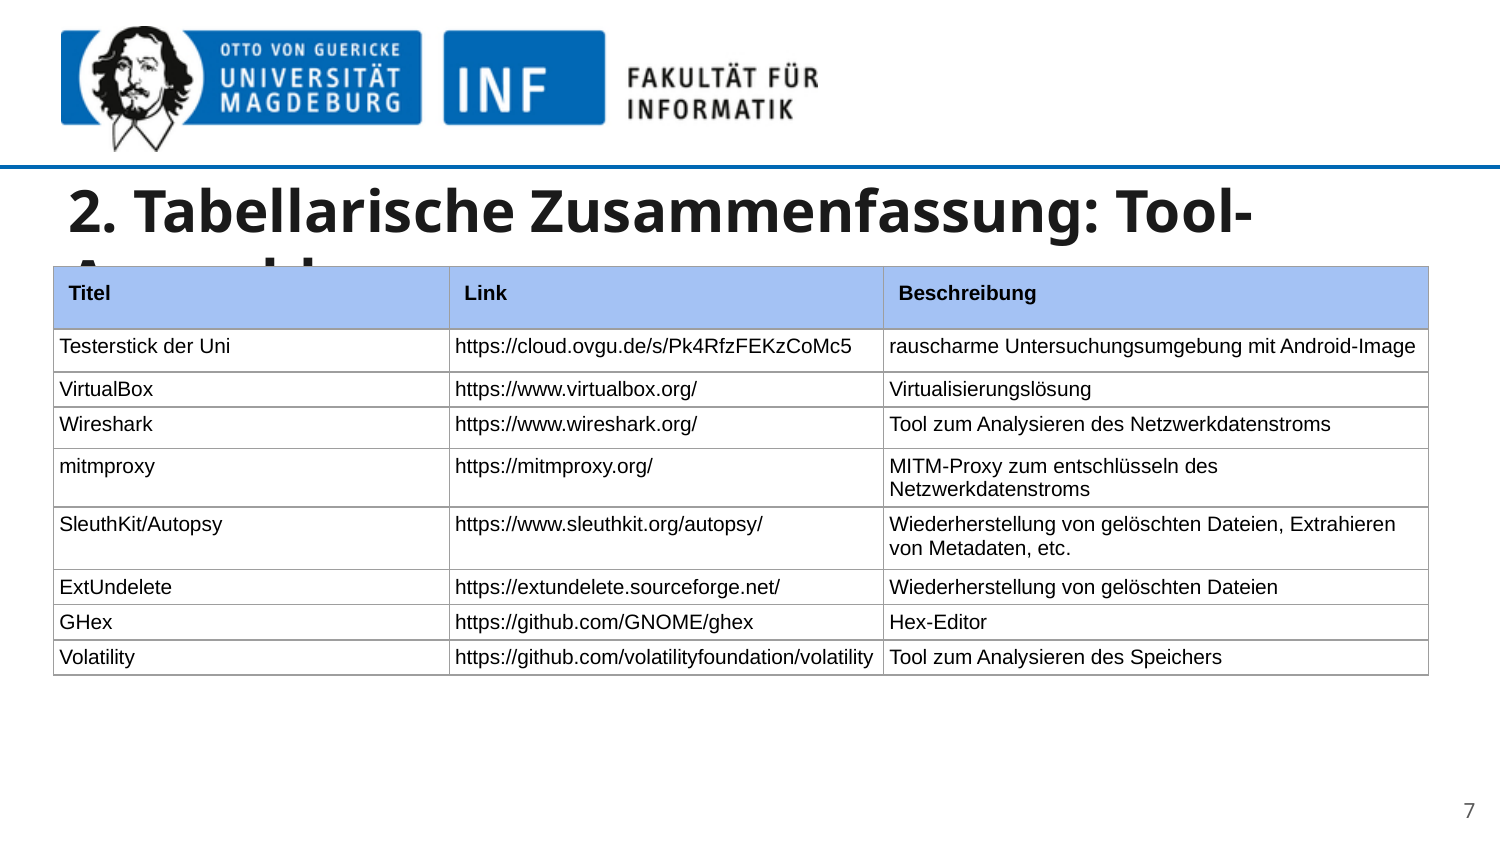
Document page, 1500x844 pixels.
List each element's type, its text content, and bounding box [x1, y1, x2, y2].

table_cell Hex-Editor [884, 605, 1428, 639]
table_cell https://mitmproxy.org/ [450, 449, 883, 506]
table_header Link [450, 267, 883, 328]
table_header Beschreibung [884, 267, 1428, 328]
table_cell https://www.wireshark.org/ [450, 408, 883, 448]
table_cell Wiederherstellung von gelöschten Dateien [884, 570, 1428, 604]
table_cell Volatility [54, 641, 449, 674]
title 2. Tabellarische Zusammenfassung: Tool-Auswahl [53, 159, 1491, 166]
table_cell mitmproxy [54, 449, 449, 506]
table_cell https://cloud.ovgu.de/s/Pk4RfzFEKzCoMc5 [450, 330, 883, 371]
table_cell MITM-Proxy zum entschlüsseln des Netzwerkdatenstroms [884, 449, 1428, 506]
table_cell SleuthKit/Autopsy [54, 508, 449, 569]
table_cell rauscharme Untersuchungsumgebung mit Android-Image [884, 330, 1428, 371]
table_cell VirtualBox [54, 373, 449, 406]
picture [60, 26, 818, 152]
table_cell https://www.sleuthkit.org/autopsy/ [450, 508, 883, 569]
table_cell https://github.com/volatilityfoundation/volatility [450, 641, 883, 674]
table_cell https://github.com/GNOME/ghex [450, 605, 883, 639]
table_header Titel [54, 267, 449, 328]
table_cell Wiederherstellung von gelöschten Dateien, Extrahieren von Metadaten, etc. [884, 508, 1428, 569]
slide_number ‹#› [1400, 779, 1491, 844]
table_cell Tool zum Analysieren des Netzwerkdatenstroms [884, 408, 1428, 448]
table_cell Virtualisierungslösung [884, 373, 1428, 406]
table_cell Wireshark [54, 408, 449, 448]
table_cell GHex [54, 605, 449, 639]
table_cell Testerstick der Uni [54, 330, 449, 371]
table_cell Tool zum Analysieren des Speichers [884, 641, 1428, 674]
table_cell https://www.virtualbox.org/ [450, 373, 883, 406]
table_cell ExtUndelete [54, 570, 449, 604]
title 2. Tabellarische Zusammenfassung: Tool-Auswahl [53, 176, 1491, 571]
table_cell https://extundelete.sourceforge.net/ [450, 570, 883, 604]
